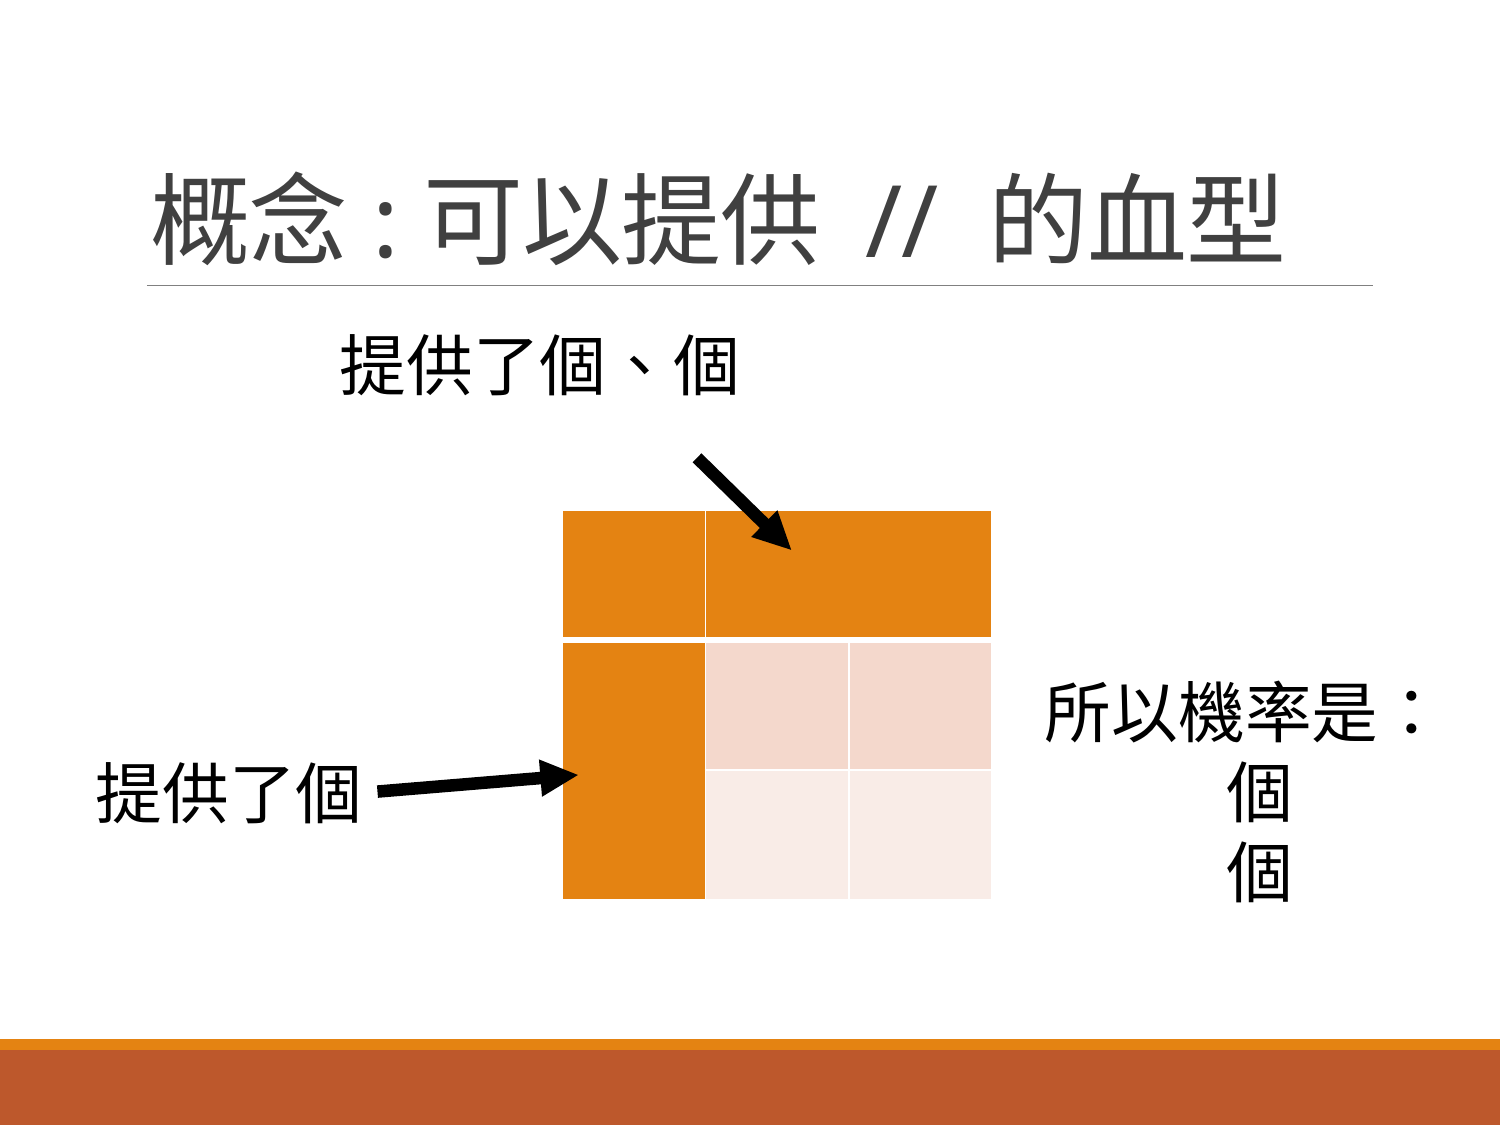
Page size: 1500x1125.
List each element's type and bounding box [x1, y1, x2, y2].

text_box [412, 774, 579, 810]
text_box [696, 457, 792, 551]
